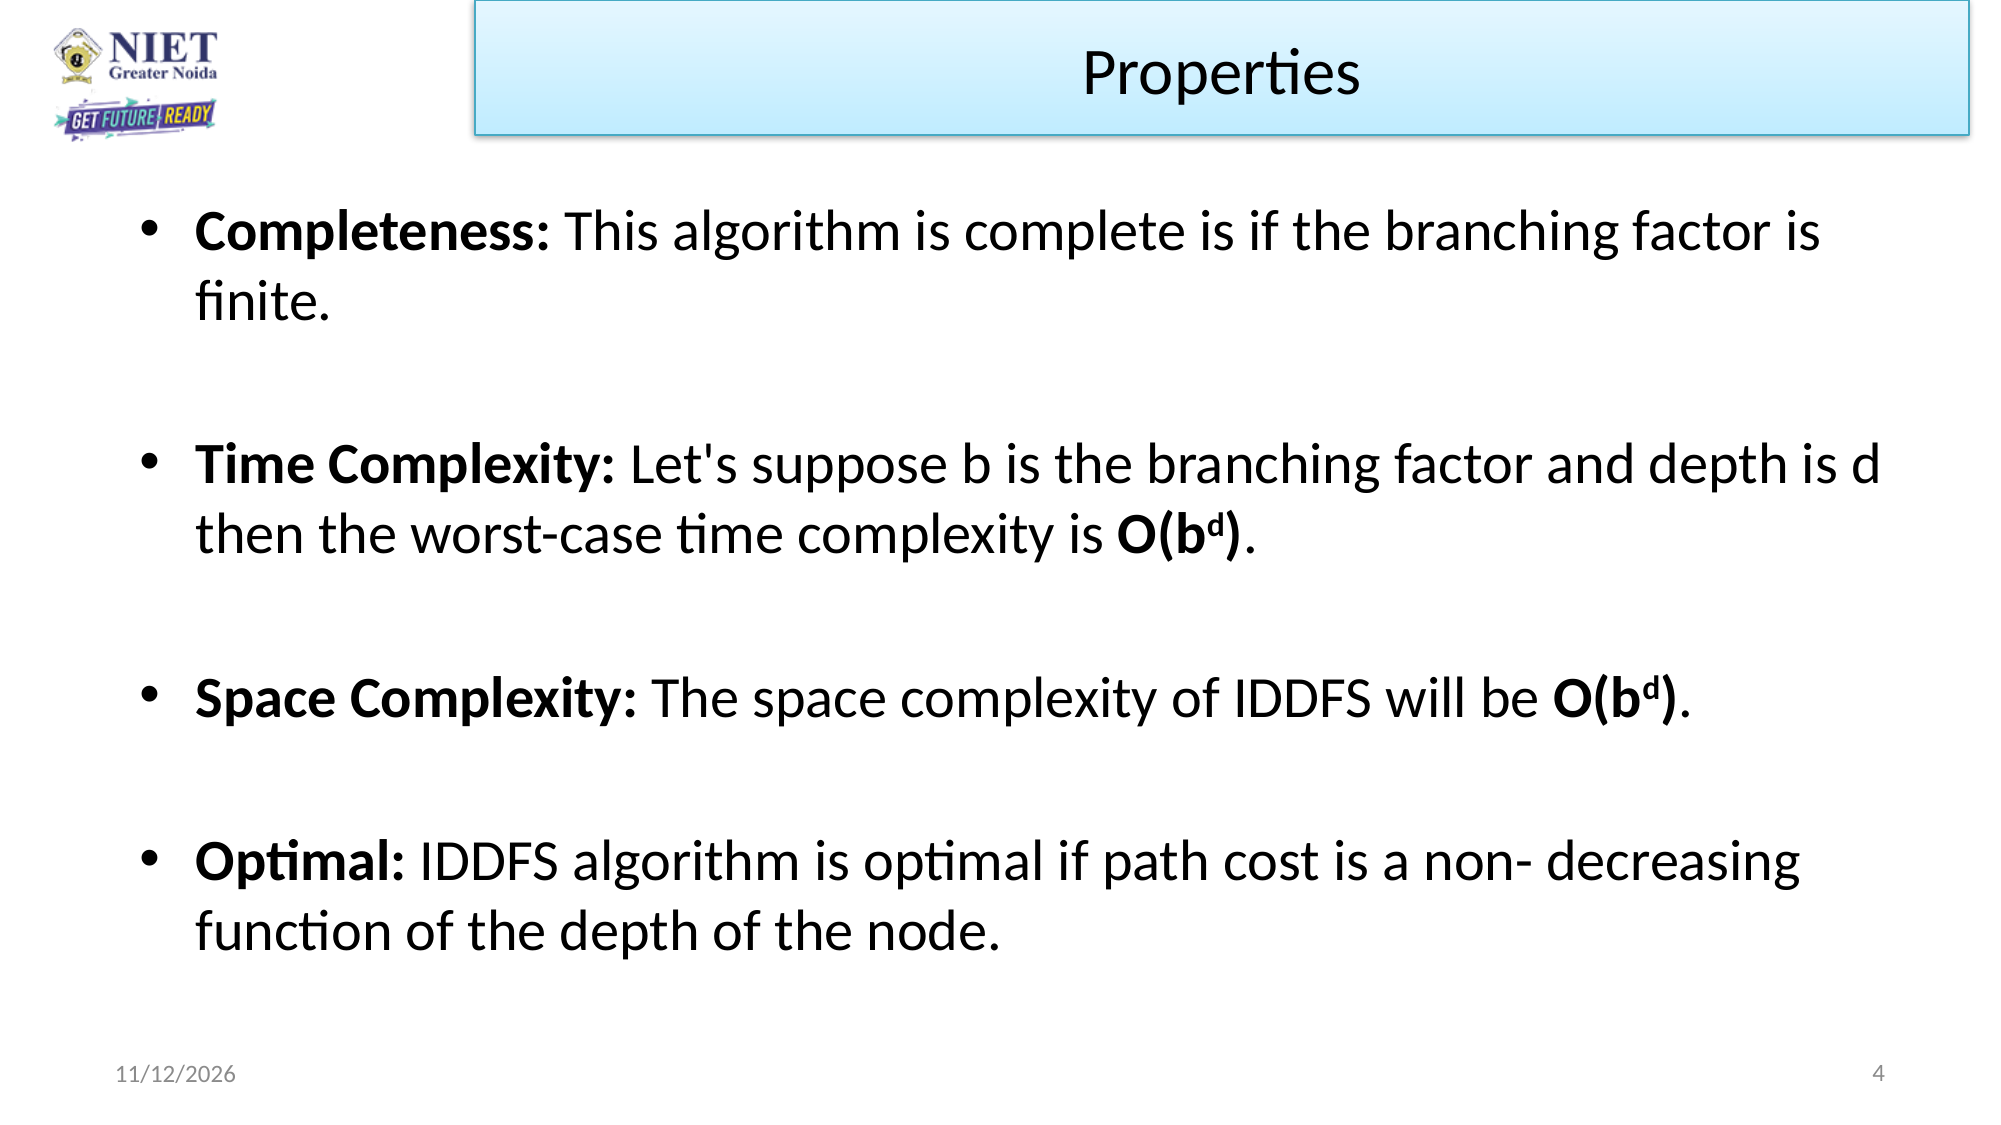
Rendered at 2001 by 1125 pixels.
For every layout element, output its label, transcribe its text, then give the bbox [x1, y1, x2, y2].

picture [16, 16, 255, 152]
slide_number 4 [1433, 1041, 1900, 1102]
text_box Properties [474, 0, 1970, 136]
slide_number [99, 1042, 567, 1103]
list Completeness: This algorithm is complete is if the branching factor is finite. Time Complexity: Let's suppose b is the branching factor and depth is d then the worst-case time complexity is O(bd). Space Complexity: The space complexity of IDDFS will be O(bd). Optimal: IDDFS algorithm is optimal if path cost is a non- decreasing function of the depth of the node. [124, 184, 1900, 1027]
